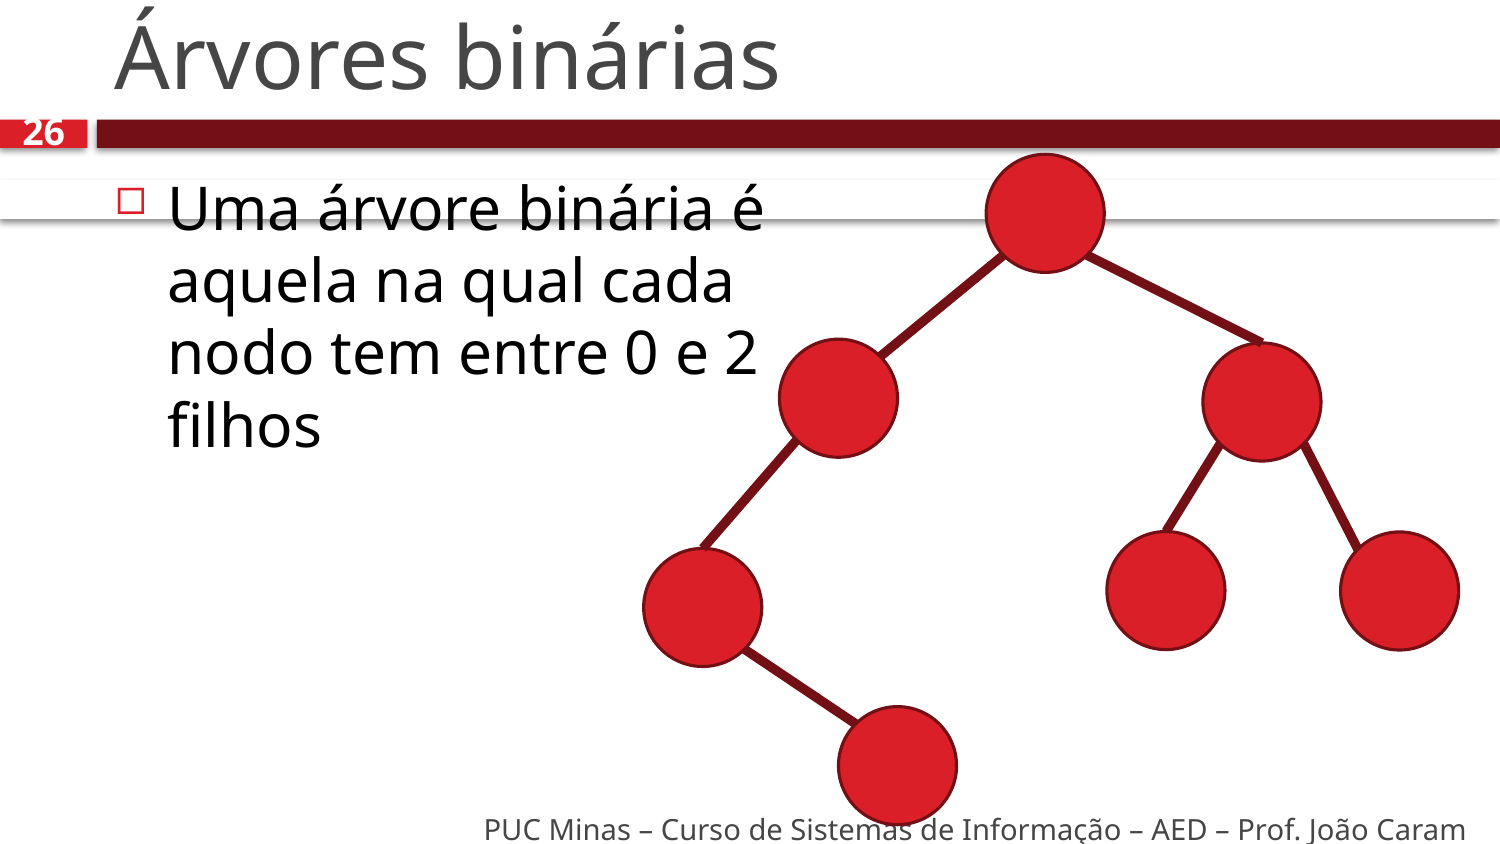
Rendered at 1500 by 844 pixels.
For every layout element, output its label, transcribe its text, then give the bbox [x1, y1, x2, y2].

list Uma árvore binária é aquela na qual cada nodo tem entre 0 e 2 filhos [99, 161, 638, 806]
title Árvores binárias [99, 19, 1459, 115]
slide_number 26 [0, 118, 88, 149]
footer PUC Minas – Curso de Sistemas de Informação – AED – Prof. João Caram [99, 806, 1483, 844]
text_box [643, 154, 1459, 826]
